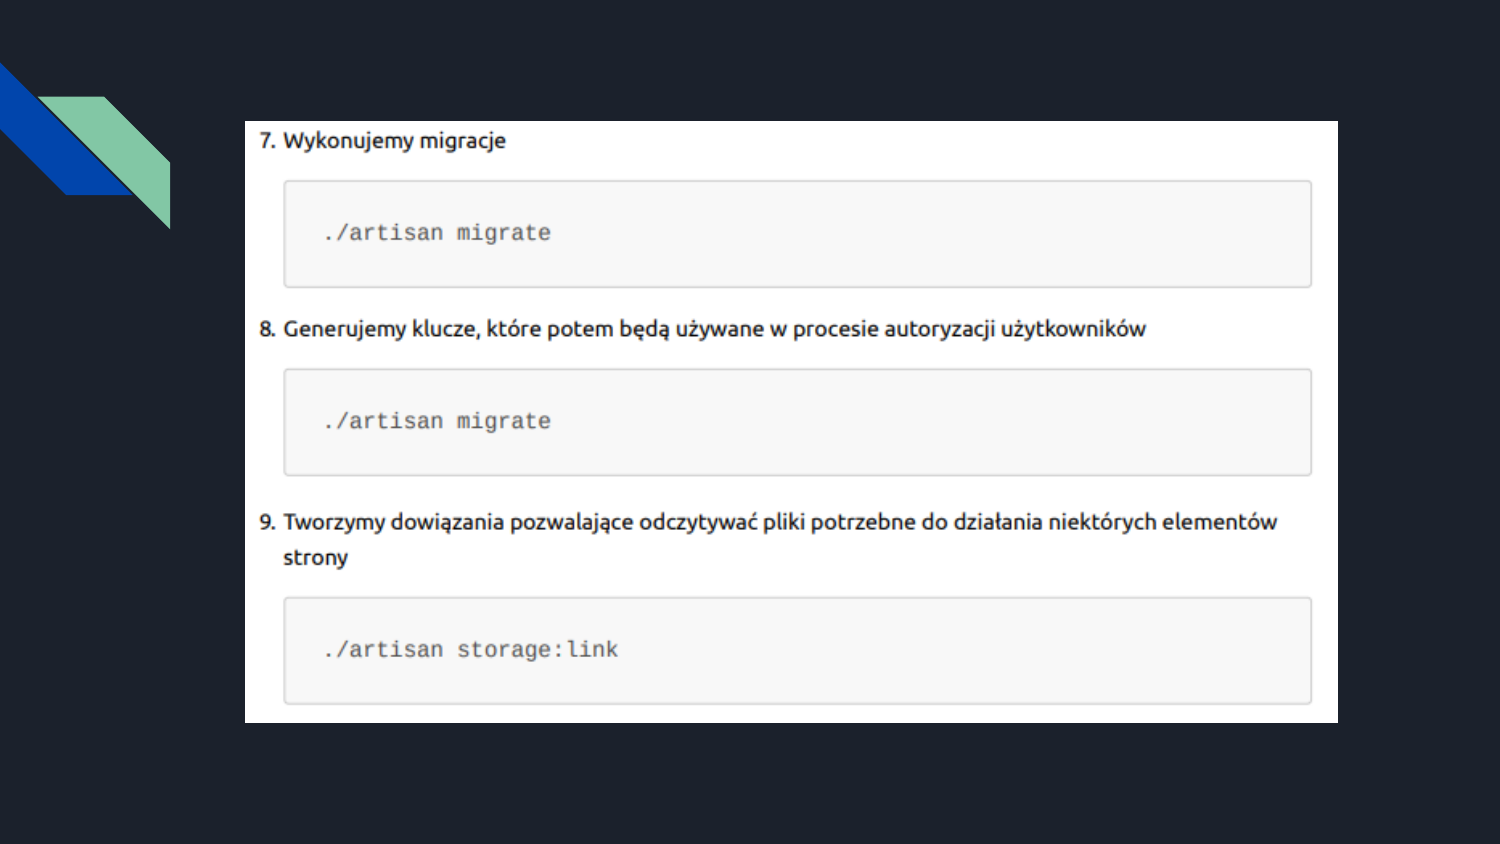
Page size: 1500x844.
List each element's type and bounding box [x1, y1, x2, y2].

picture [244, 121, 1338, 723]
